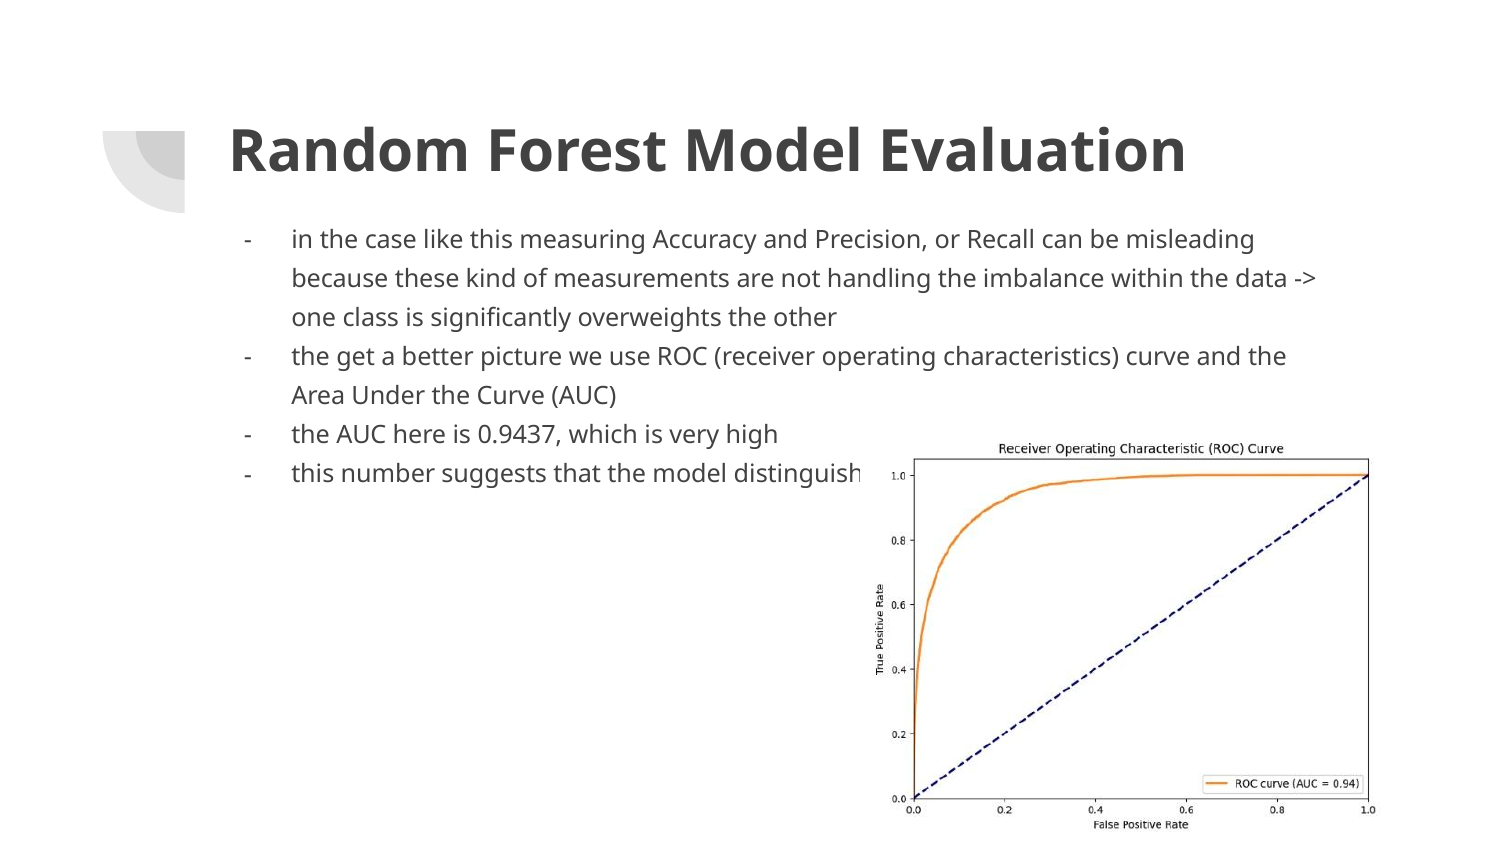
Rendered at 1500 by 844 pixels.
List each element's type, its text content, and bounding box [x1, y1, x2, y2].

list in the case like this measuring Accuracy and Precision, or Recall can be misleading because these kind of measurements are not handling the imbalance within the data -> one class is significantly overweights the other the get a better picture we use ROC (receiver operating characteristics) curve and the Area Under the Curve (AUC) the AUC here is 0.9437, which is very high this number suggests that the model distinguish well between the classes [206, 201, 1360, 509]
picture [859, 434, 1392, 844]
title Random Forest Model Evaluation [213, 94, 1368, 259]
